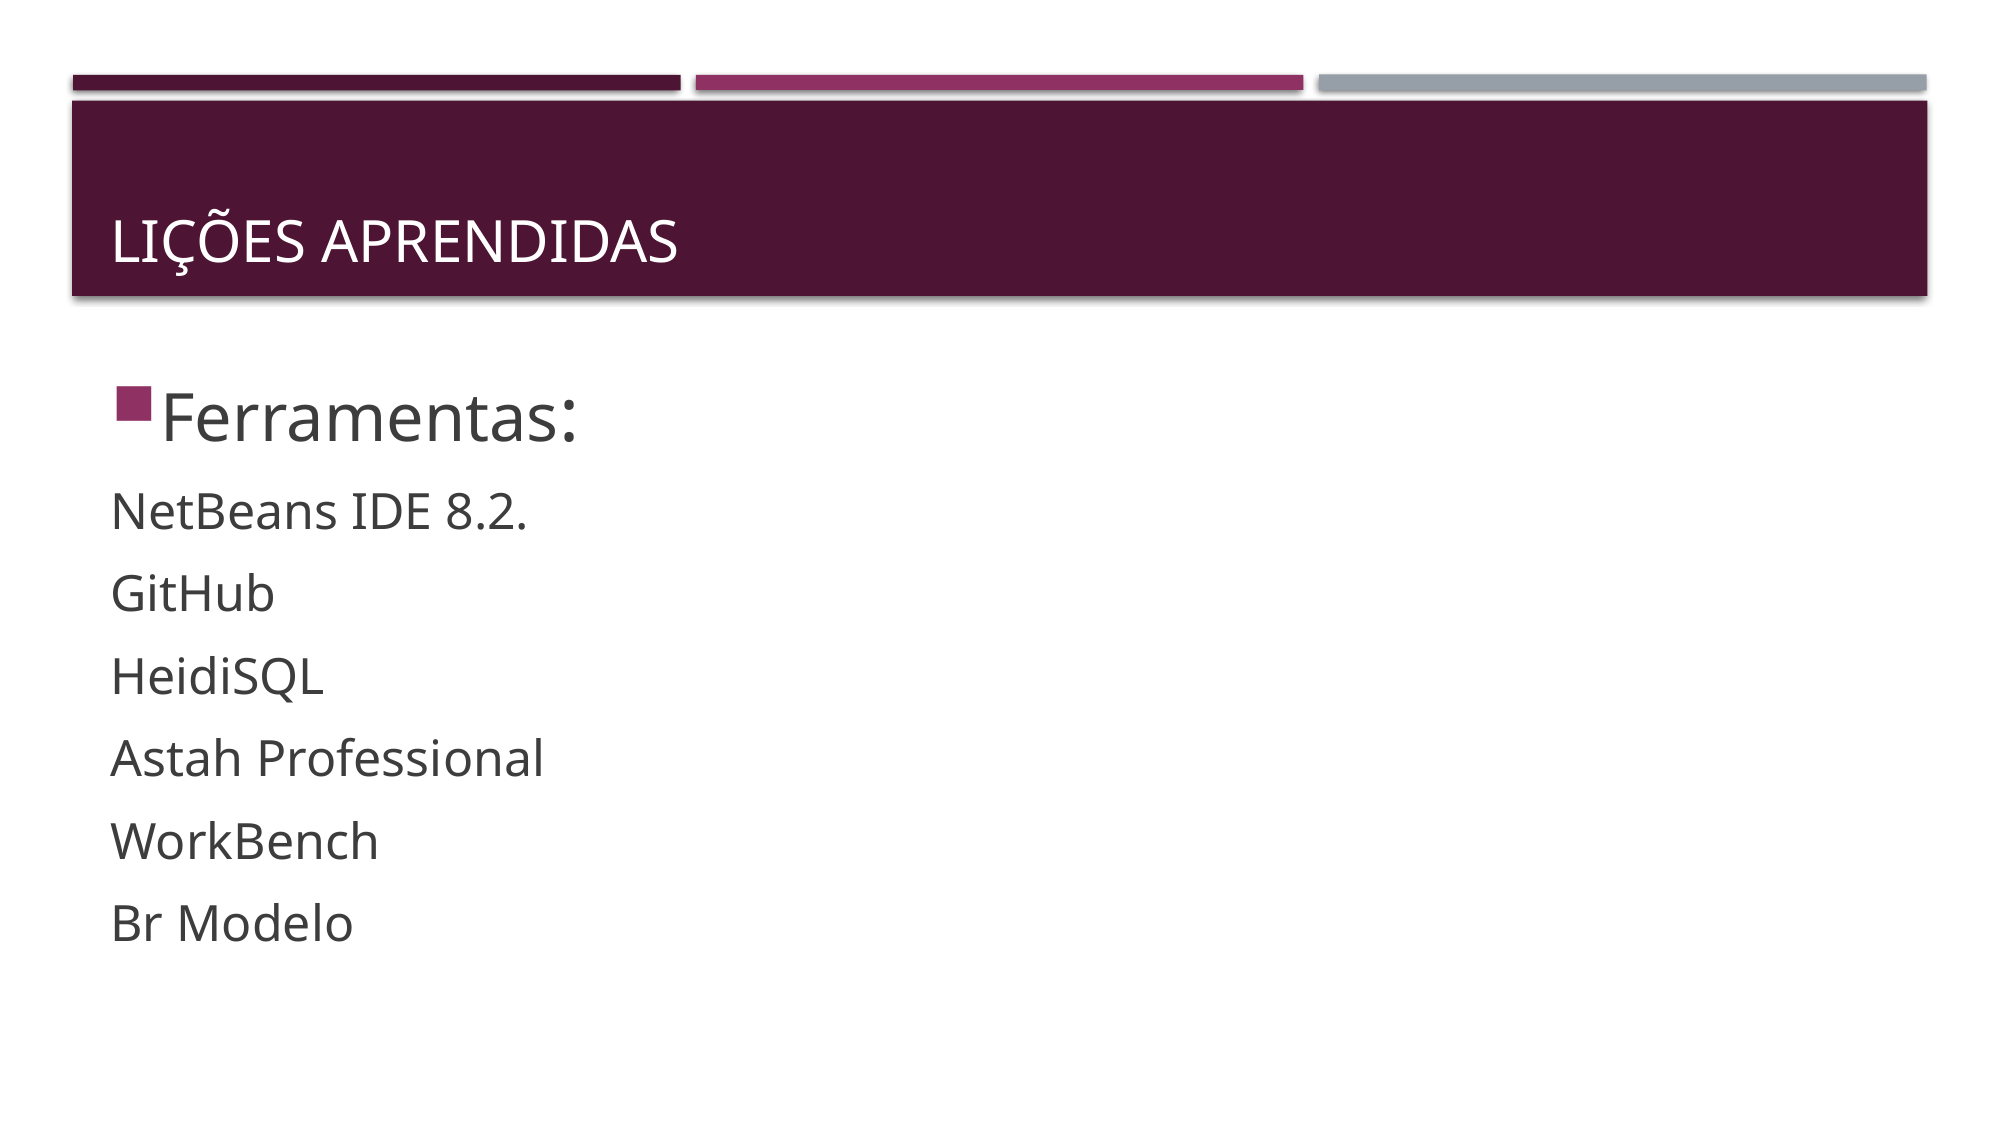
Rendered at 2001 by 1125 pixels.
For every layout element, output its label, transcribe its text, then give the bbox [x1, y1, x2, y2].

title lições aprendidas [95, 115, 1905, 282]
list Ferramentas: NetBeans IDE 8.2. GitHub HeidiSQL Astah Professional WorkBench Br Modelo [95, 357, 1905, 962]
